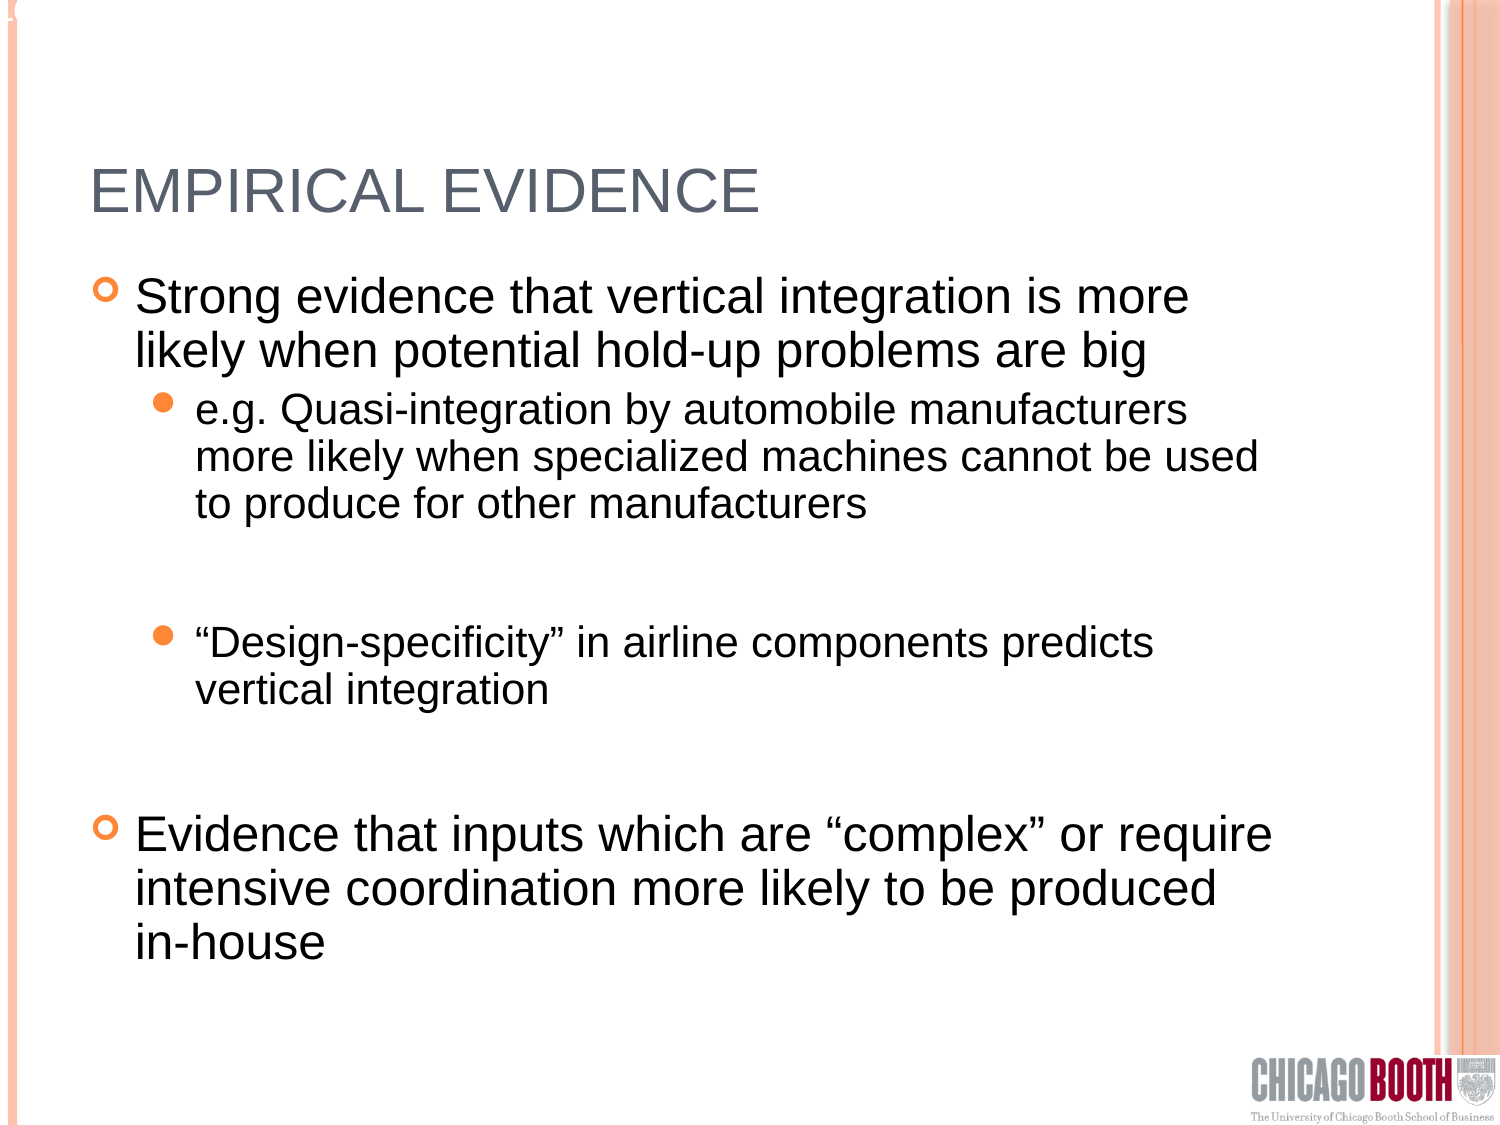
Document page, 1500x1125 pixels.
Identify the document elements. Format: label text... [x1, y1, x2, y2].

list Strong evidence that vertical integration is more likely when potential hold-up problems are big e.g. Quasi-integration by automobile manufacturers more likely when specialized machines cannot be used to produce for other manufacturers “Design-specificity” in airline components predicts vertical integration Evidence that inputs which are “complex” or require intensive coordination more likely to be produced in-house [74, 262, 1301, 1063]
picture [1246, 1055, 1500, 1125]
title Empirical evidence [75, 45, 1300, 233]
